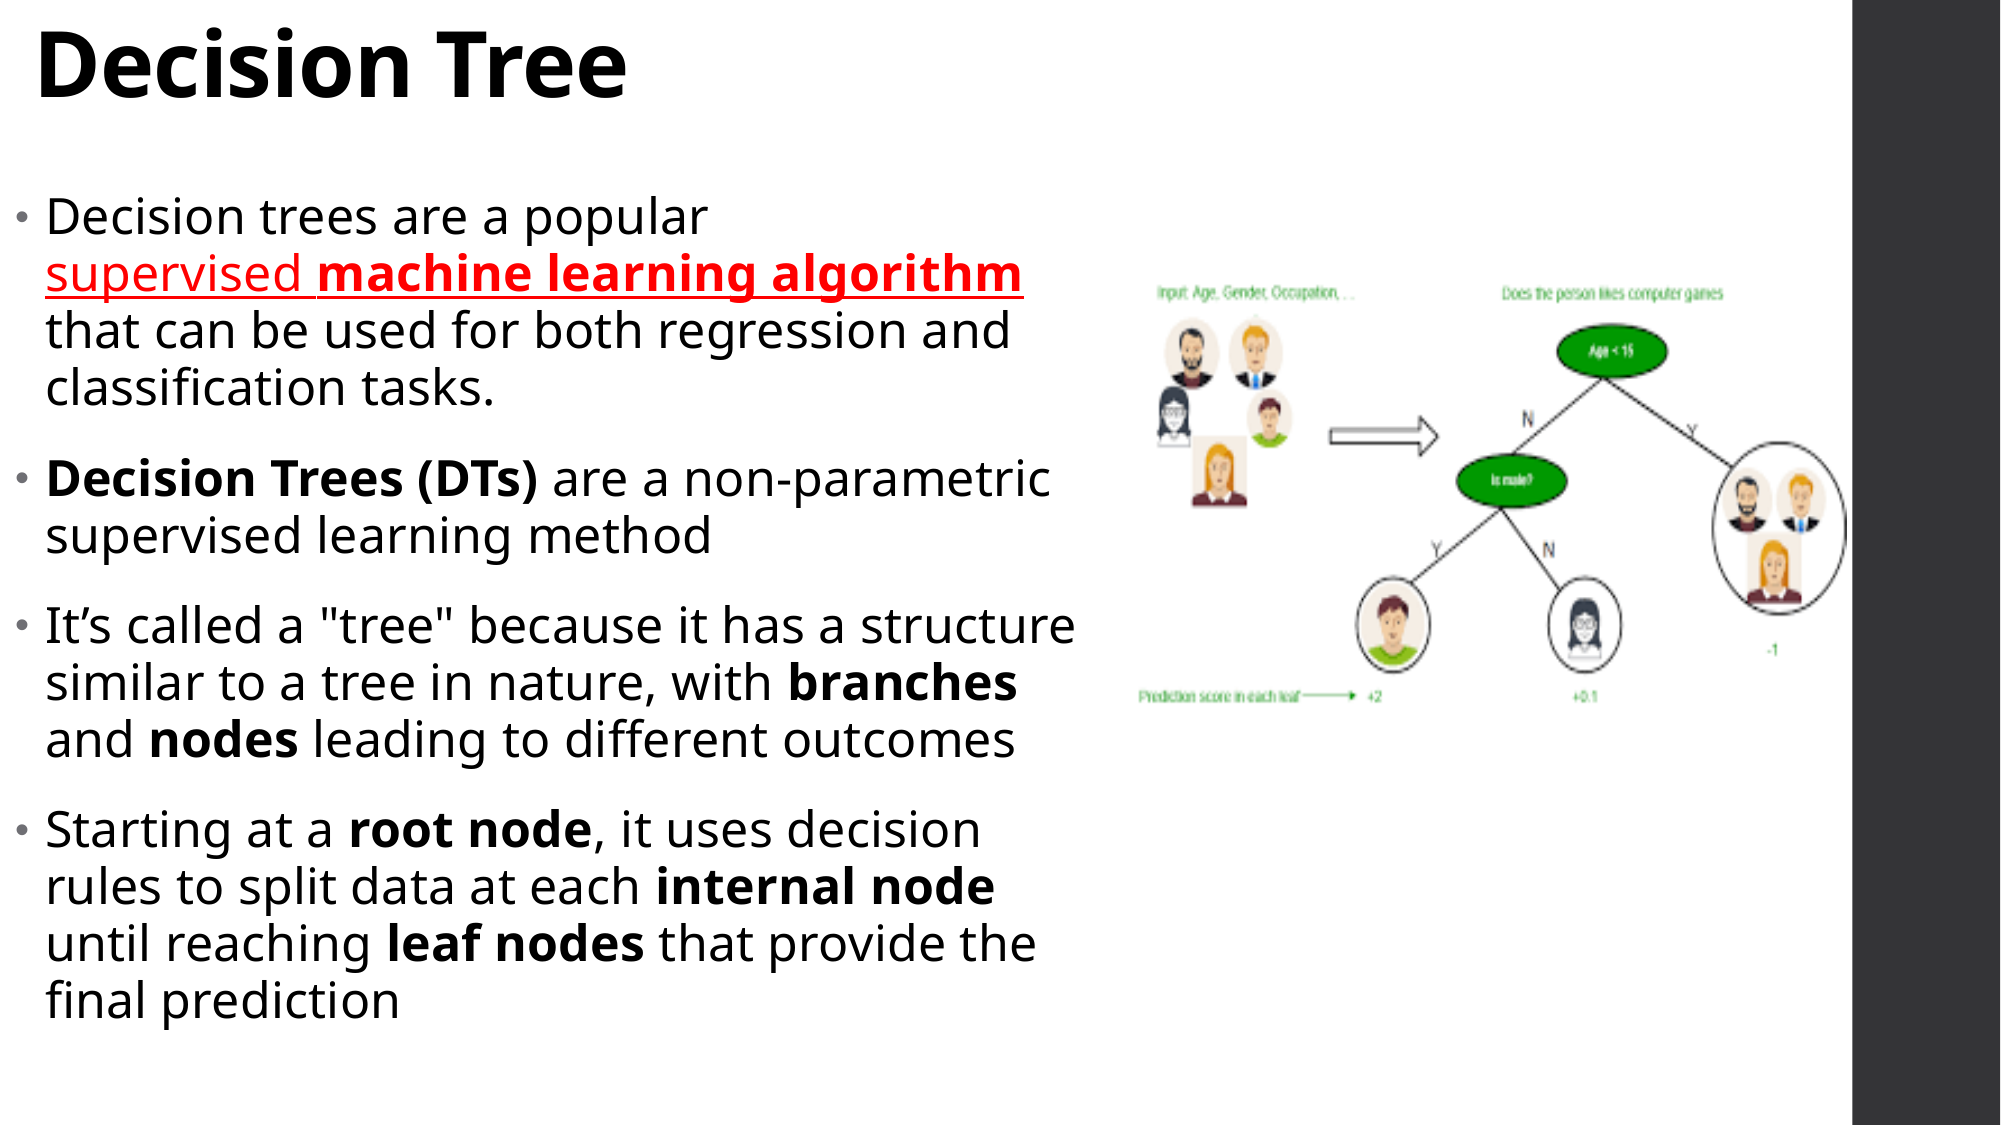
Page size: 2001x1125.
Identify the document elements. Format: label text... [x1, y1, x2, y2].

list Decision trees are a popular supervised machine learning algorithm that can be used for both regression and classification tasks. Decision Trees (DTs) are a non-parametric supervised learning method It’s called a "tree" because it has a structure similar to a tree in nature, with branches and nodes leading to different outcomes Starting at a root node, it uses decision rules to split data at each internal node until reaching leaf nodes that provide the final prediction [0, 181, 1128, 1125]
picture [1106, 266, 1847, 709]
title Decision Tree [18, 0, 1620, 125]
